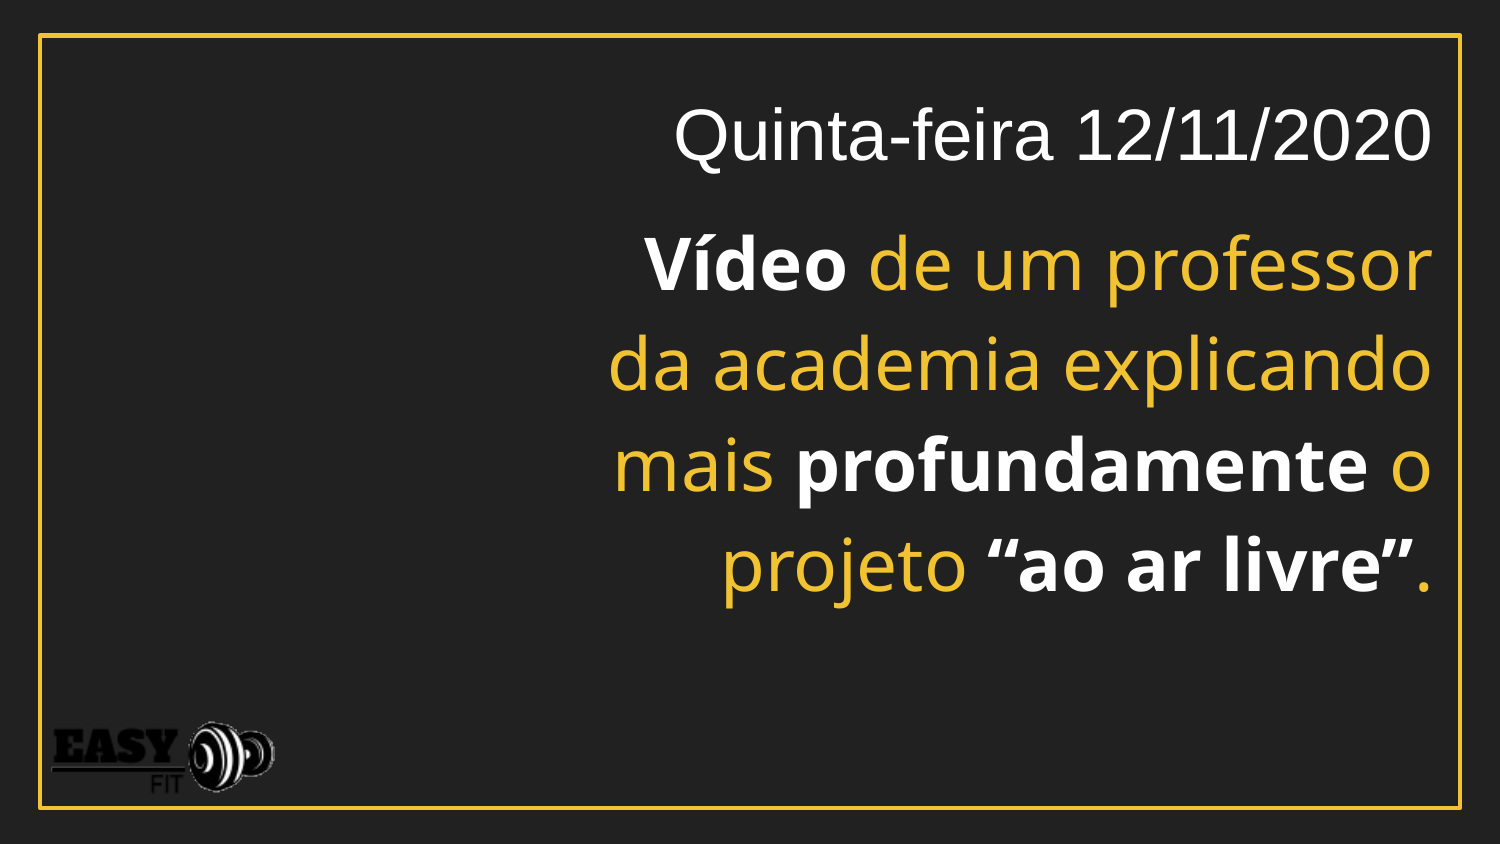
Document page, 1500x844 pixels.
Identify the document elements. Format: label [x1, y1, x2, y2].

picture [48, 710, 284, 806]
text_box [40, 35, 1460, 808]
